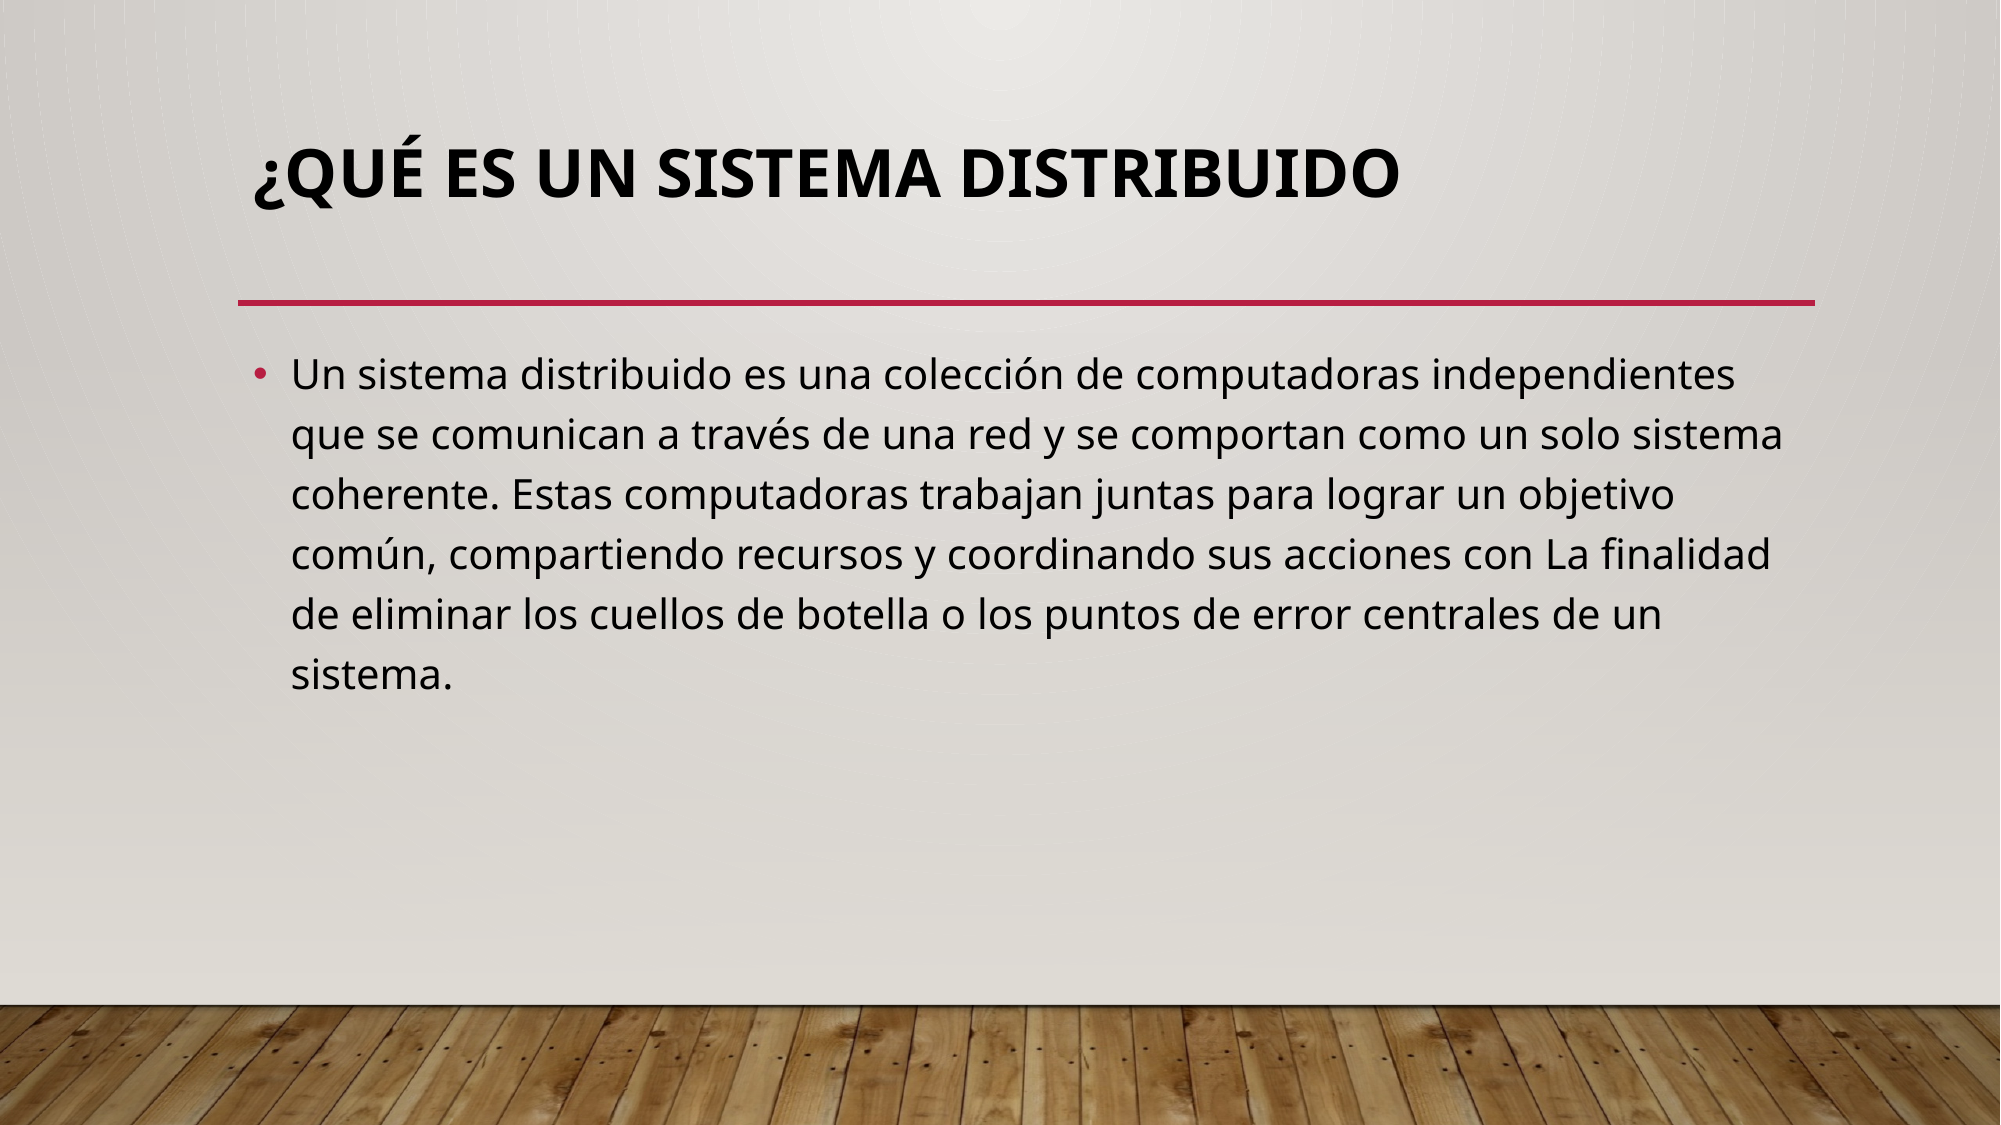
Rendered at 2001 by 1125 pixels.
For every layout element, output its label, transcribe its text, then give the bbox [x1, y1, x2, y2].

title ¿Qué es un sistema distribuido [238, 131, 1814, 305]
list Un sistema distribuido es una colección de computadoras independientes que se comunican a través de una red y se comportan como un solo sistema coherente. Estas computadoras trabajan juntas para lograr un objetivo común, compartiendo recursos y coordinando sus acciones con La finalidad de eliminar los cuellos de botella o los puntos de error centrales de un sistema. [238, 330, 1814, 897]
picture [0, 1005, 2000, 1125]
